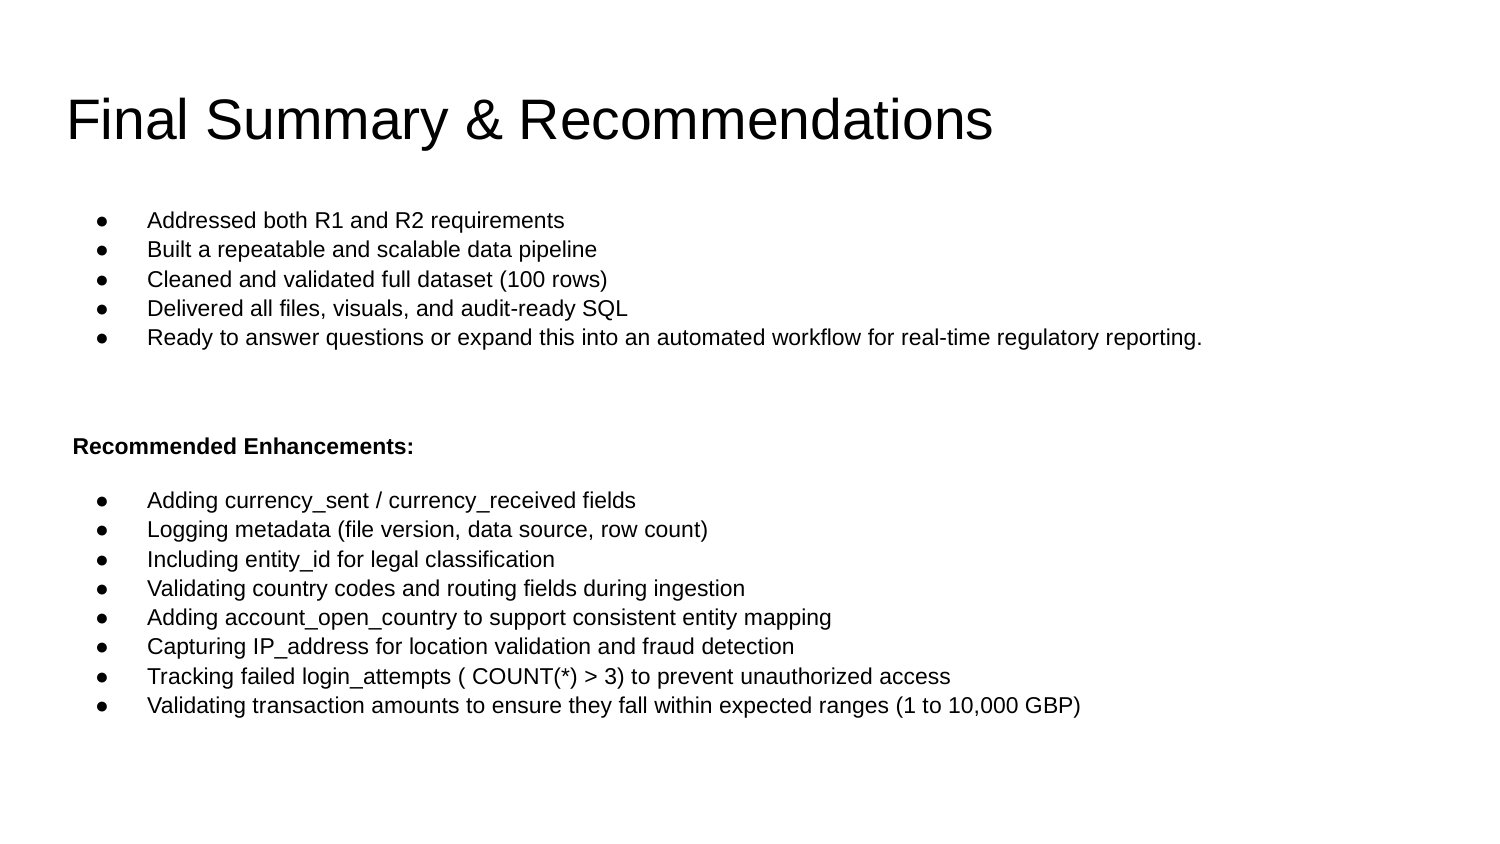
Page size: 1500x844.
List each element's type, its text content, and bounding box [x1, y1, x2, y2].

list Addressed both R1 and R2 requirements Built a repeatable and scalable data pipeline Cleaned and validated full dataset (100 rows) Delivered all files, visuals, and audit-ready SQL Ready to answer questions or expand this into an automated workflow for real-time regulatory reporting. Recommended Enhancements: Adding currency_sent / currency_received fields Logging metadata (file version, data source, row count) Including entity_id for legal classification Validating country codes and routing fields during ingestion Adding account_open_country to support consistent entity mapping Capturing IP_address for location validation and fraud detection Tracking failed login_attempts ( COUNT(*) > 3) to prevent unauthorized access Validating transaction amounts to ensure they fall within expected ranges (1 to 10,000 GBP) [51, 189, 1449, 750]
title Final Summary & Recommendations [51, 72, 1449, 167]
